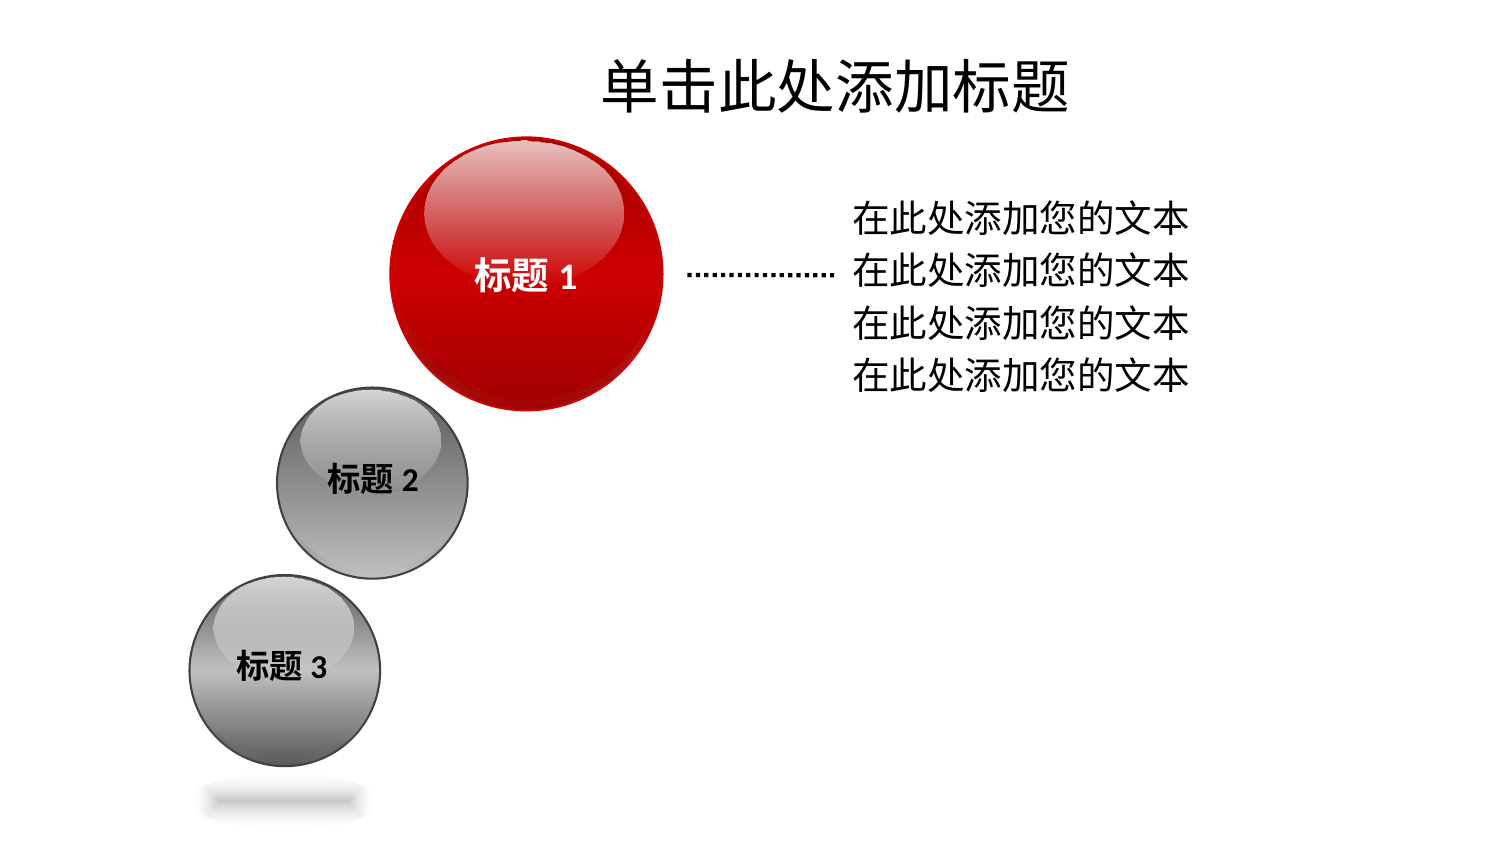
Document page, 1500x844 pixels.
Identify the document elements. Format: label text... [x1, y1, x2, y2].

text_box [687, 187, 1288, 412]
title 单击此处添加标题 [183, 42, 1489, 129]
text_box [387, 137, 663, 411]
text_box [274, 387, 468, 579]
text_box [187, 574, 381, 830]
